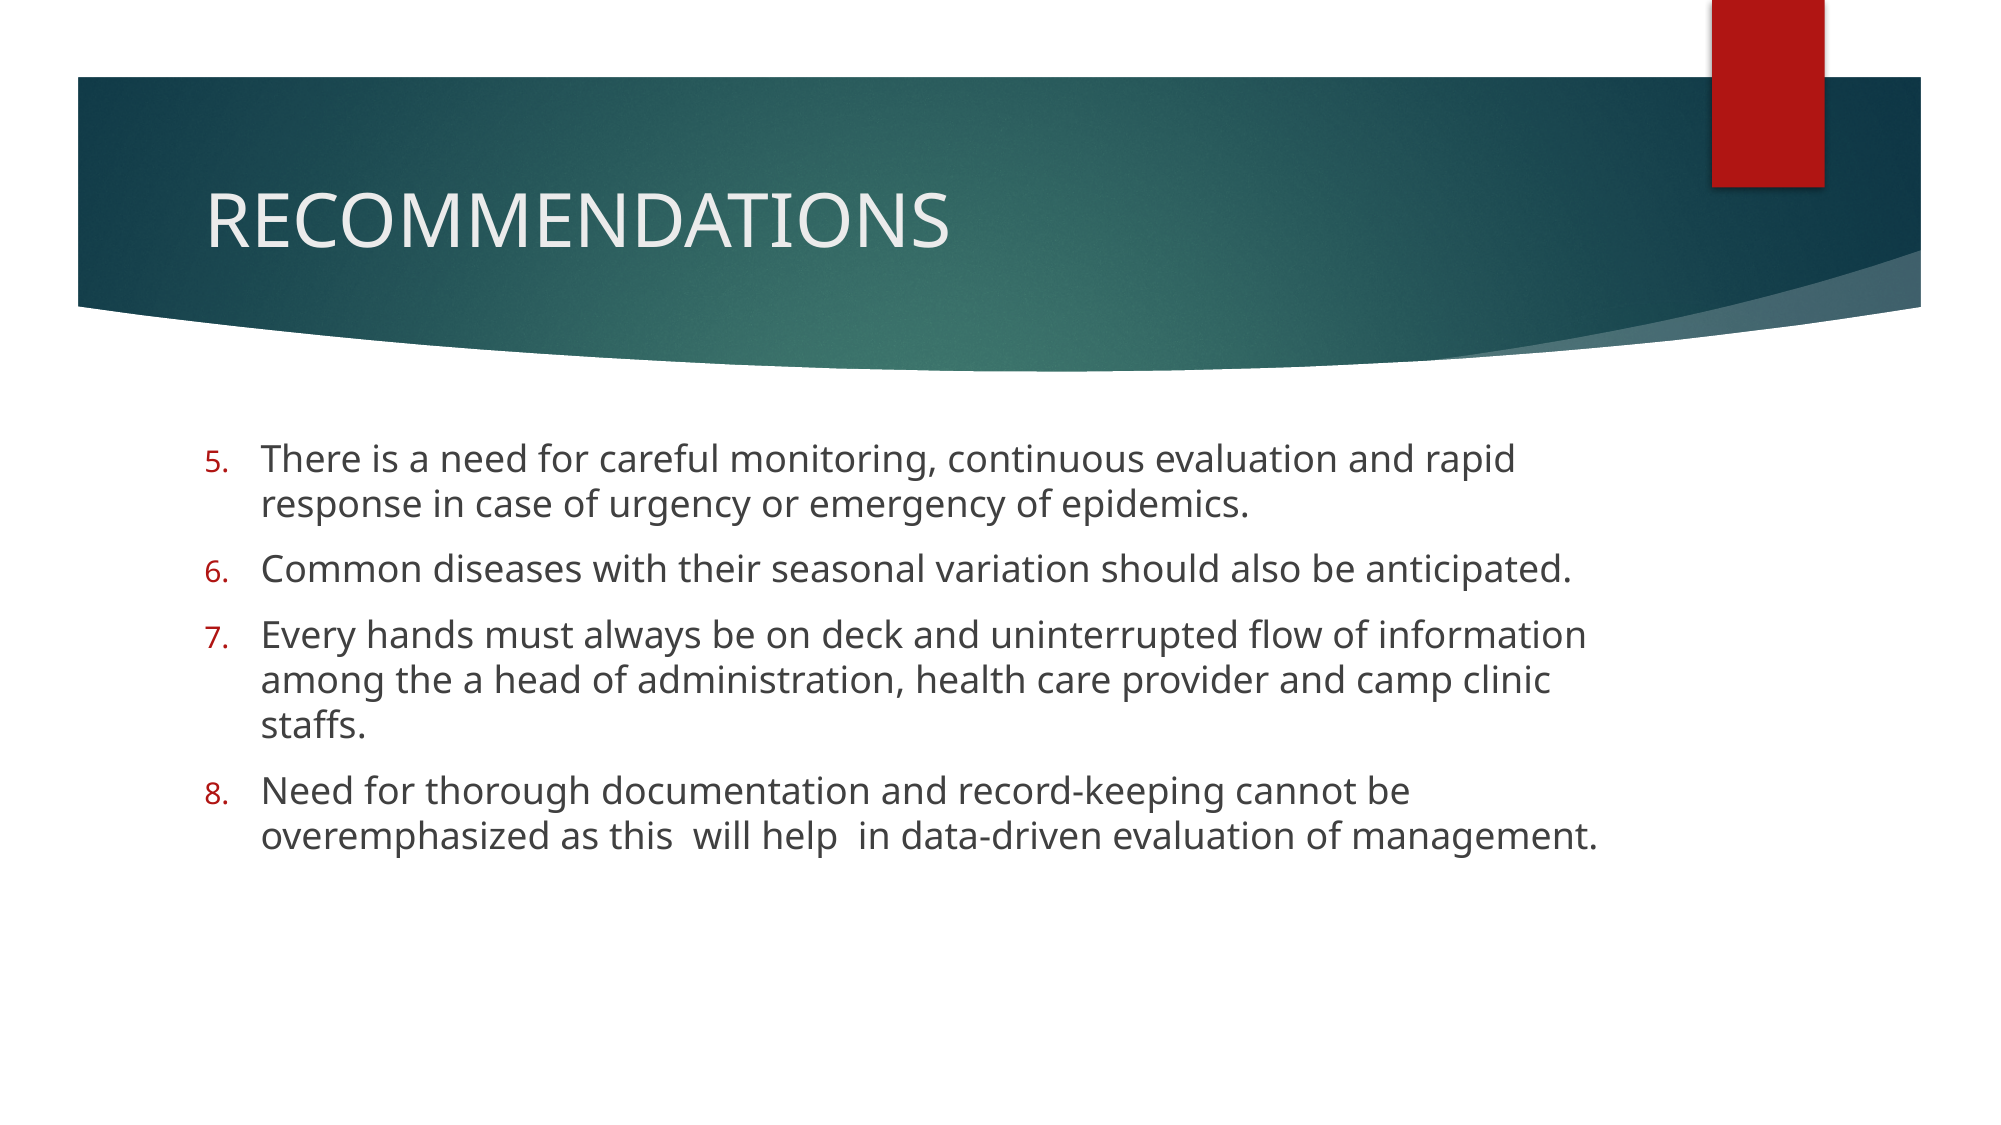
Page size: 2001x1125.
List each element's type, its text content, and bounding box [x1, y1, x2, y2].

title RECOMMENDATIONS [189, 159, 1638, 276]
list There is a need for careful monitoring, continuous evaluation and rapid response in case of urgency or emergency of epidemics. Common diseases with their seasonal variation should also be anticipated. Every hands must always be on deck and uninterrupted flow of information among the a head of administration, health care provider and camp clinic staffs. Need for thorough documentation and record-keeping cannot be overemphasized as this will help in data-driven evaluation of management. [189, 427, 1638, 988]
